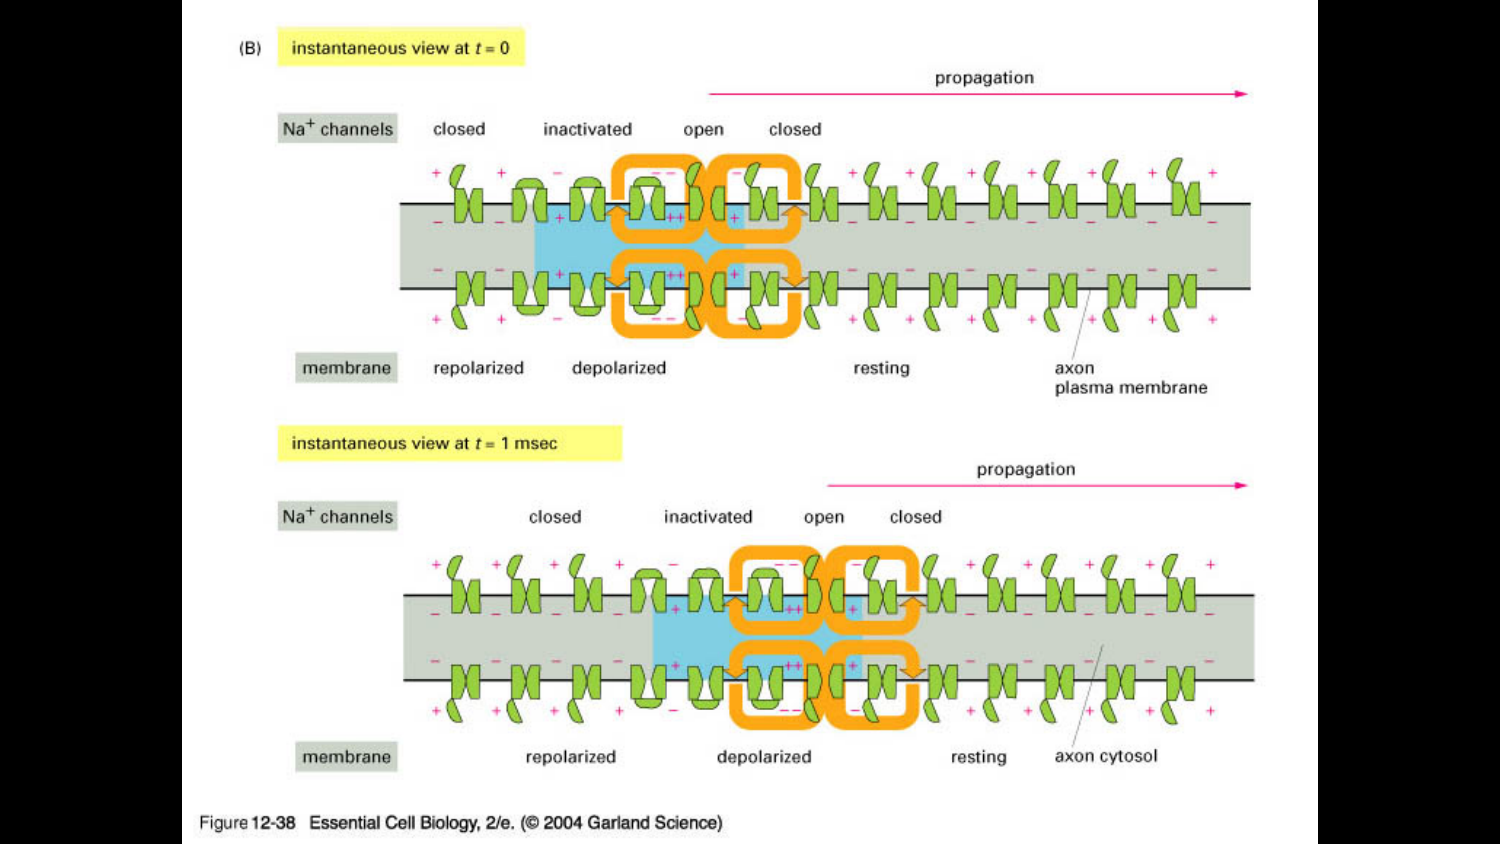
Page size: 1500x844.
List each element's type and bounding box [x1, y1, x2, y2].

picture [182, 0, 1318, 844]
